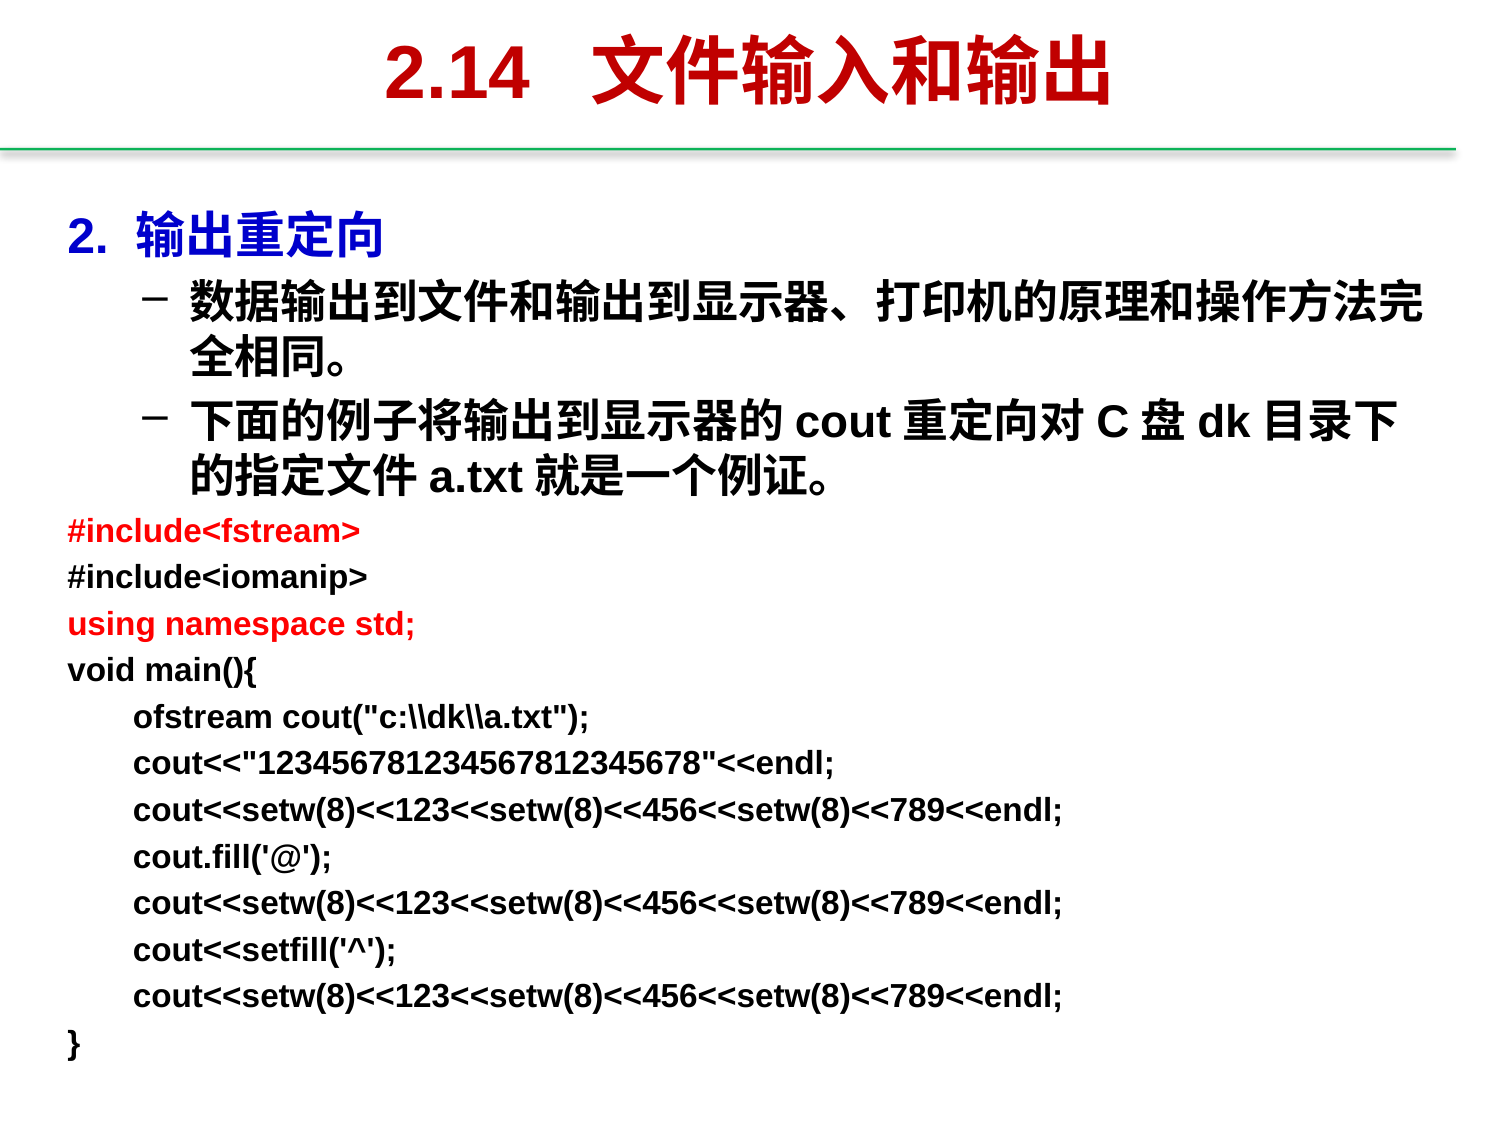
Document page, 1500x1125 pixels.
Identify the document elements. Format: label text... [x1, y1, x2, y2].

list 2. 输出重定向 数据输出到文件和输出到显示器、打印机的原理和操作方法完全相同。 下面的例子将输出到显示器的cout重定向对C盘dk目录下的指定文件a.txt就是一个例证。 #include<fstream> #include<iomanip> using namespace std; void main(){ ofstream cout("c:\\dk\\a.txt"); cout<<"123456781234567812345678"<<endl; cout<<setw(8)<<123<<setw(8)<<456<<setw(8)<<789<<endl; cout.fill('@'); cout<<setw(8)<<123<<setw(8)<<456<<setw(8)<<789<<endl; cout<<setfill('^'); cout<<setw(8)<<123<<setw(8)<<456<<setw(8)<<789<<endl; } [52, 196, 1448, 1089]
title 2.14 文件输入和输出 [75, 12, 1425, 126]
